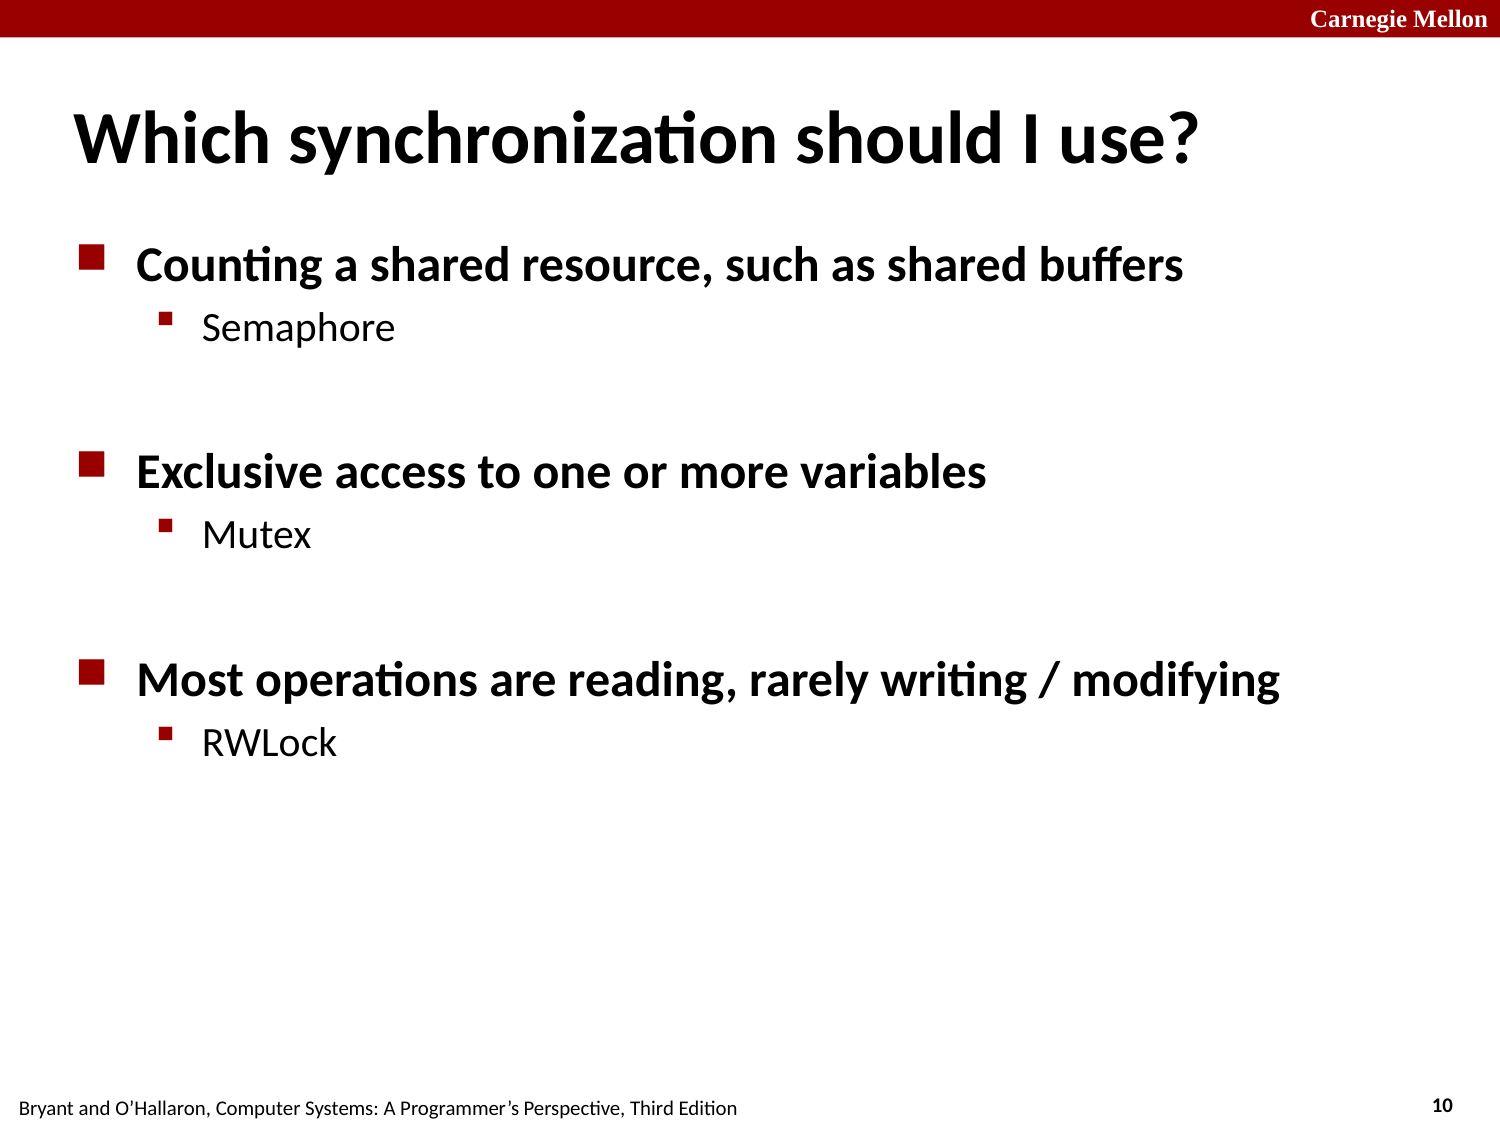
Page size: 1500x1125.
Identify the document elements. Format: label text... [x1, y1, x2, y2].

list Counting a shared resource, such as shared buffers Semaphore Exclusive access to one or more variables Mutex Most operations are reading, rarely writing / modifying RWLock [64, 223, 1361, 1040]
title Which synchronization should I use? [58, 71, 1305, 197]
